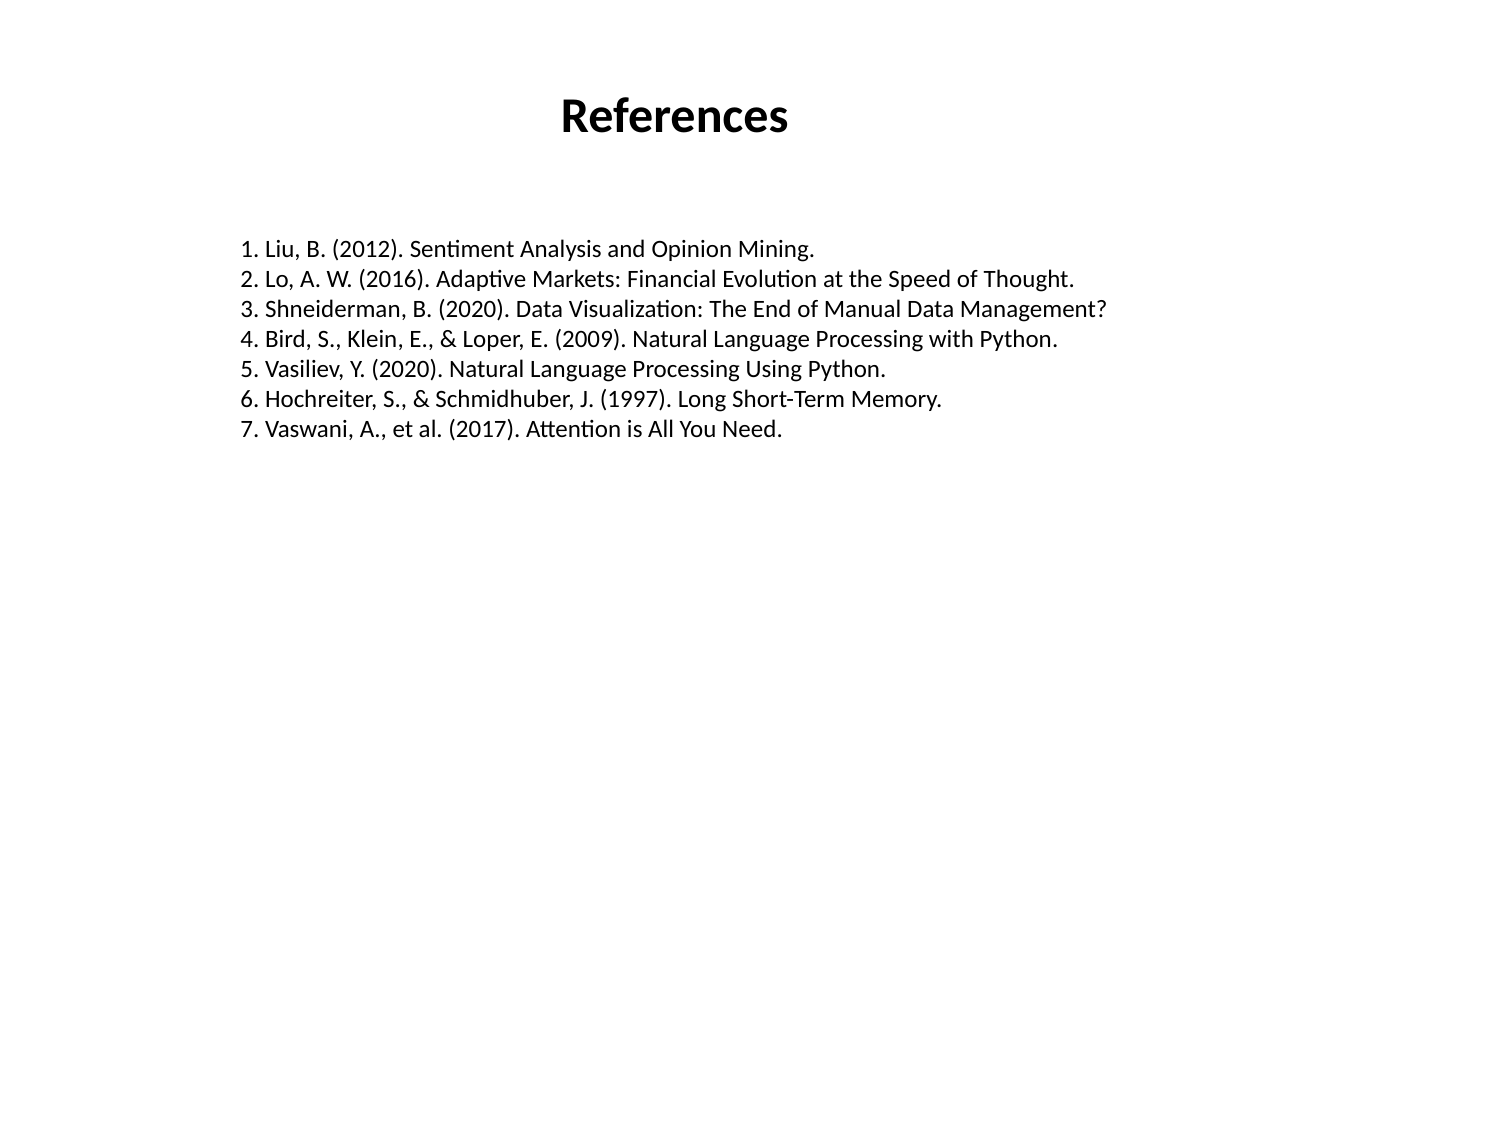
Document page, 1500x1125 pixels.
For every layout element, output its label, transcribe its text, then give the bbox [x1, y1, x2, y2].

text_box References [546, 74, 804, 150]
text_box 1. Liu, B. (2012). Sentiment Analysis and Opinion Mining. 2. Lo, A. W. (2016). Adaptive Markets: Financial Evolution at the Speed of Thought. 3. Shneiderman, B. (2020). Data Visualization: The End of Manual Data Management? 4. Bird, S., Klein, E., & Loper, E. (2009). Natural Language Processing with Python. 5. Vasiliev, Y. (2020). Natural Language Processing Using Python. 6. Hochreiter, S., & Schmidhuber, J. (1997). Long Short-Term Memory. 7. Vaswani, A., et al. (2017). Attention is All You Need. [225, 224, 1125, 450]
